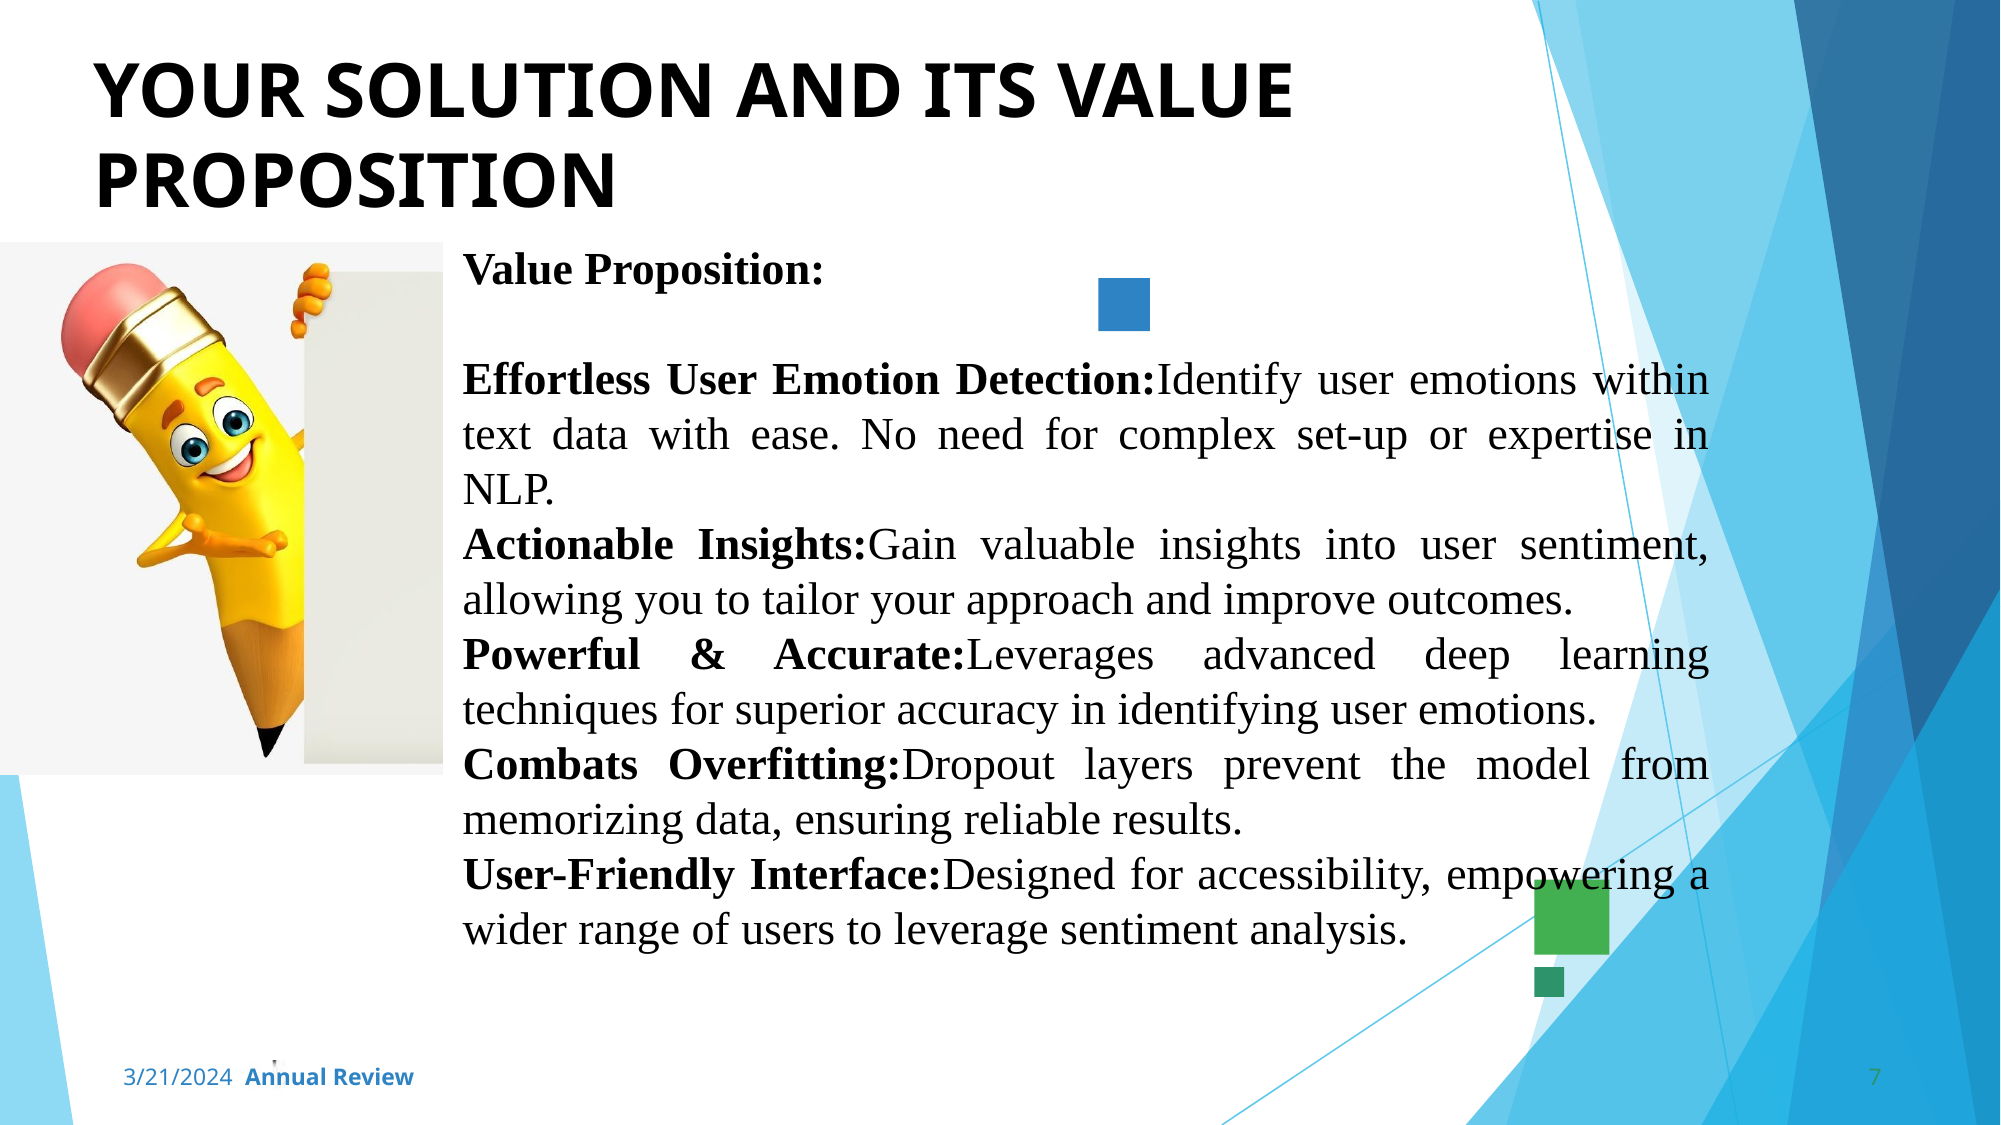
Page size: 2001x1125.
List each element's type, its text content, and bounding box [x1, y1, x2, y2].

title YOUR SOLUTION AND ITS VALUE PROPOSITION [91, 40, 1694, 231]
text_box Value Proposition: Effortless User Emotion Detection:Identify user emotions within text data with ease. No need for complex set-up or expertise in NLP. Actionable Insights:Gain valuable insights into user sentiment, allowing you to tailor your approach and improve outcomes. Powerful & Accurate:Leverages advanced deep learning techniques for superior accuracy in identifying user emotions. Combats Overfitting:Dropout layers prevent the model from memorizing data, ensuring reliable results. User-Friendly Interface:Designed for accessibility, empowering a wider range of users to leverage sentiment analysis. [447, 231, 1726, 961]
picture [110, 1060, 463, 1094]
picture [0, 241, 443, 776]
slide_number ‹#› [1862, 1061, 1888, 1125]
text_box [1534, 967, 1565, 997]
